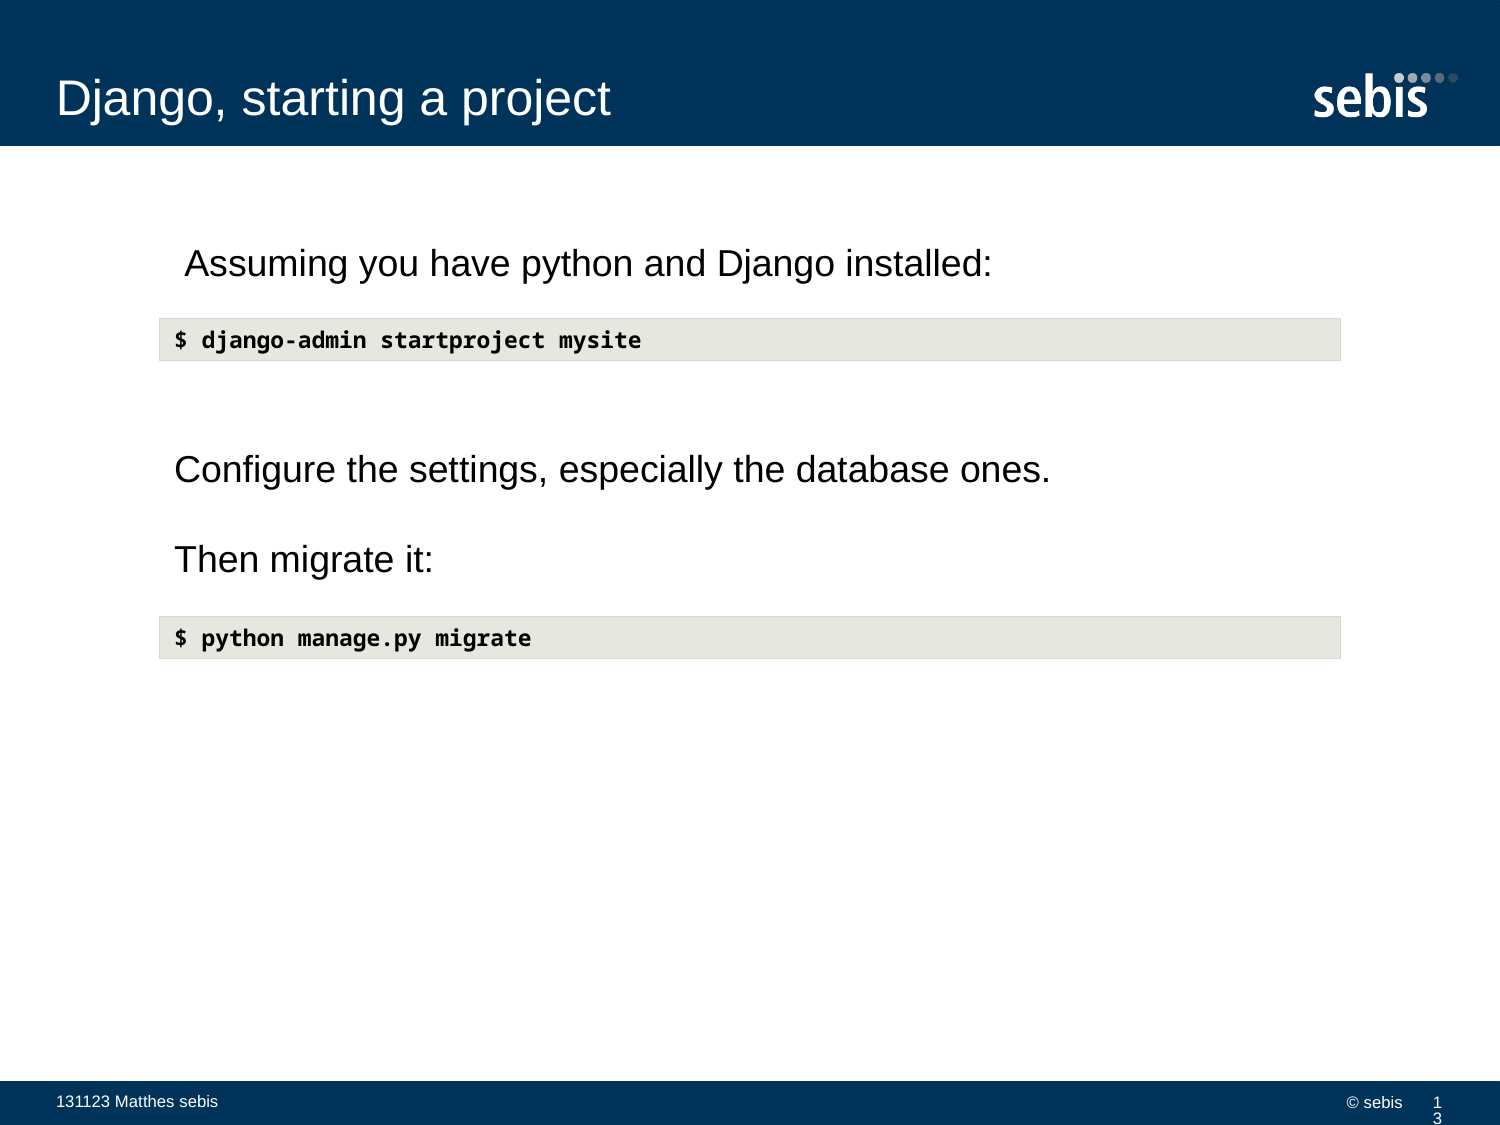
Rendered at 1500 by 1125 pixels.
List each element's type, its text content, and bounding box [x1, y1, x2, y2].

text_box $ python manage.py migrate [159, 616, 1341, 659]
slide_number 13 [1417, 1077, 1460, 1125]
text_box $ django-admin startproject mysite [159, 318, 1341, 361]
text_box Configure the settings, especially the database ones. Then migrate it: [159, 437, 1259, 588]
title Django, starting a project [40, 6, 1278, 126]
slide_number © sebis [1154, 1077, 1417, 1125]
footer 131123 Matthes sebis [40, 1077, 751, 1125]
text_box Assuming you have python and Django installed: [169, 230, 1009, 292]
